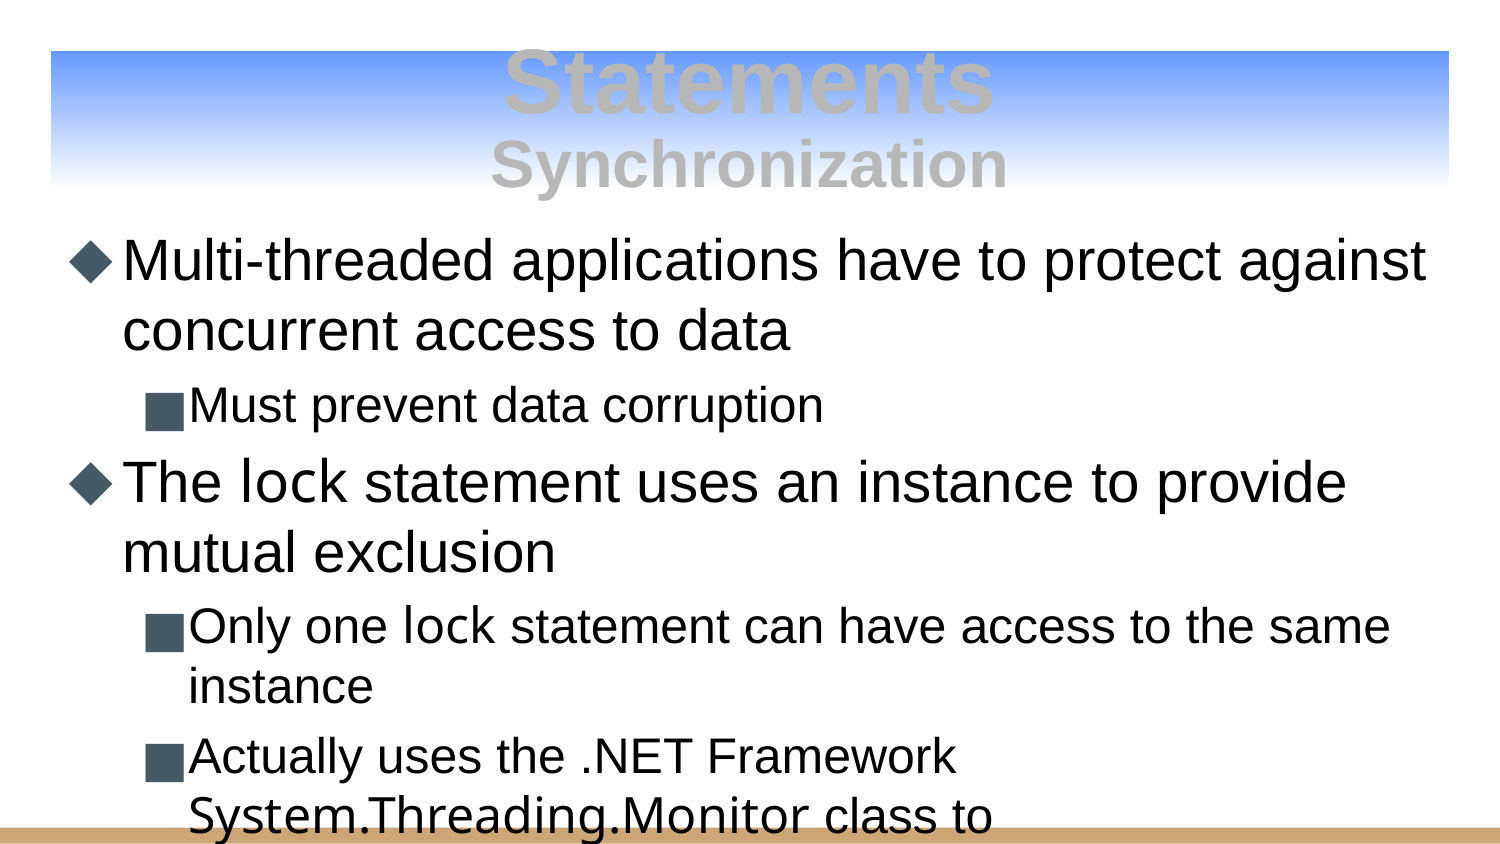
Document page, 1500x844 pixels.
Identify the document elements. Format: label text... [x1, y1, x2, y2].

title Statements Synchronization [51, 51, 1449, 189]
list Multi-threaded applications have to protect against concurrent access to data Must prevent data corruption The lock statement uses an instance to provide mutual exclusion Only one lock statement can have access to the same instance Actually uses the .NET Framework System.Threading.Monitor class to provide mutual exclusion [51, 214, 1449, 765]
